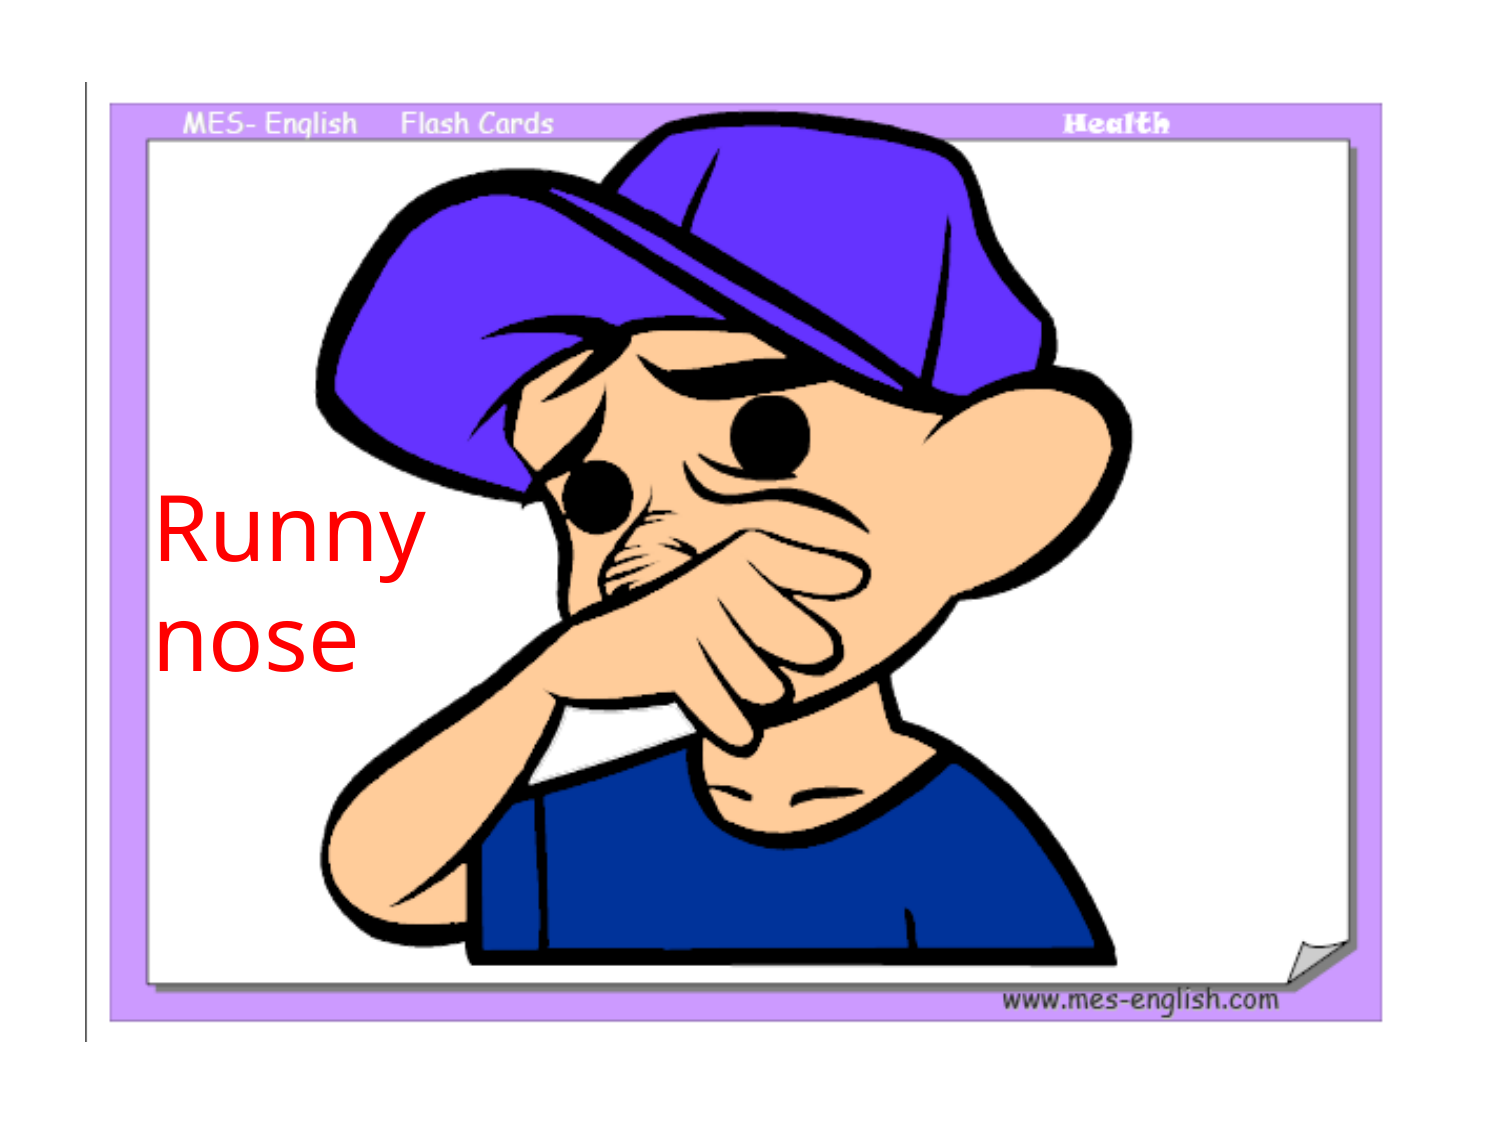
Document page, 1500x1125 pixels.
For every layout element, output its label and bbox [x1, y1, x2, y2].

picture [85, 82, 1409, 1043]
